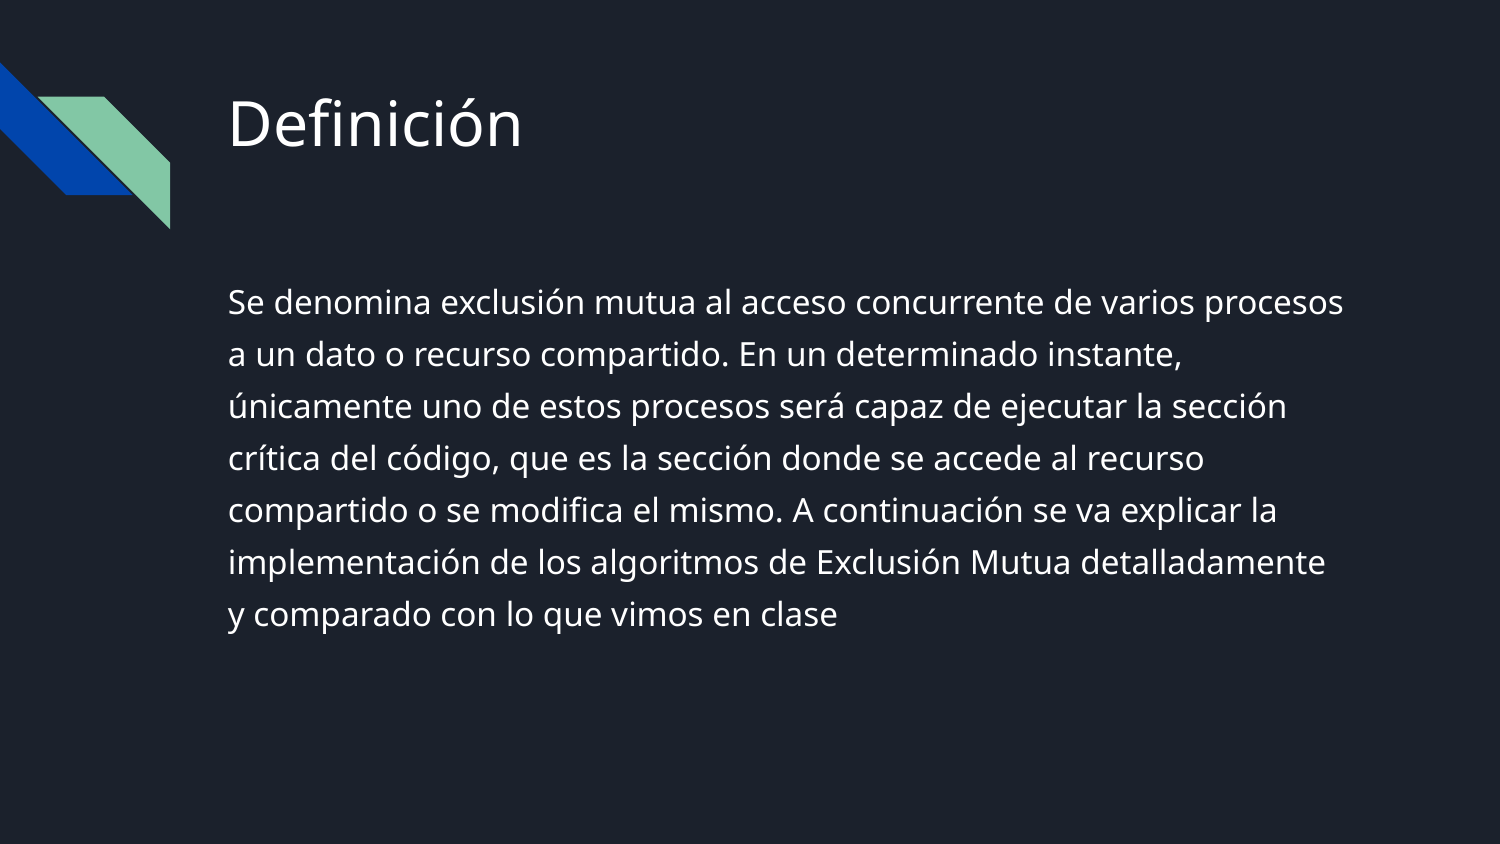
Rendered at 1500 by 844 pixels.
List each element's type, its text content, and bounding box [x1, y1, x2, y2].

title Definición [212, 64, 1368, 215]
list Se denomina exclusión mutua al acceso concurrente de varios procesos a un dato o recurso compartido. En un determinado instante, únicamente uno de estos procesos será capaz de ejecutar la sección crítica del código, que es la sección donde se accede al recurso compartido o se modifica el mismo. A continuación se va explicar la implementación de los algoritmos de Exclusión Mutua detalladamente y comparado con lo que vimos en clase [212, 257, 1368, 735]
